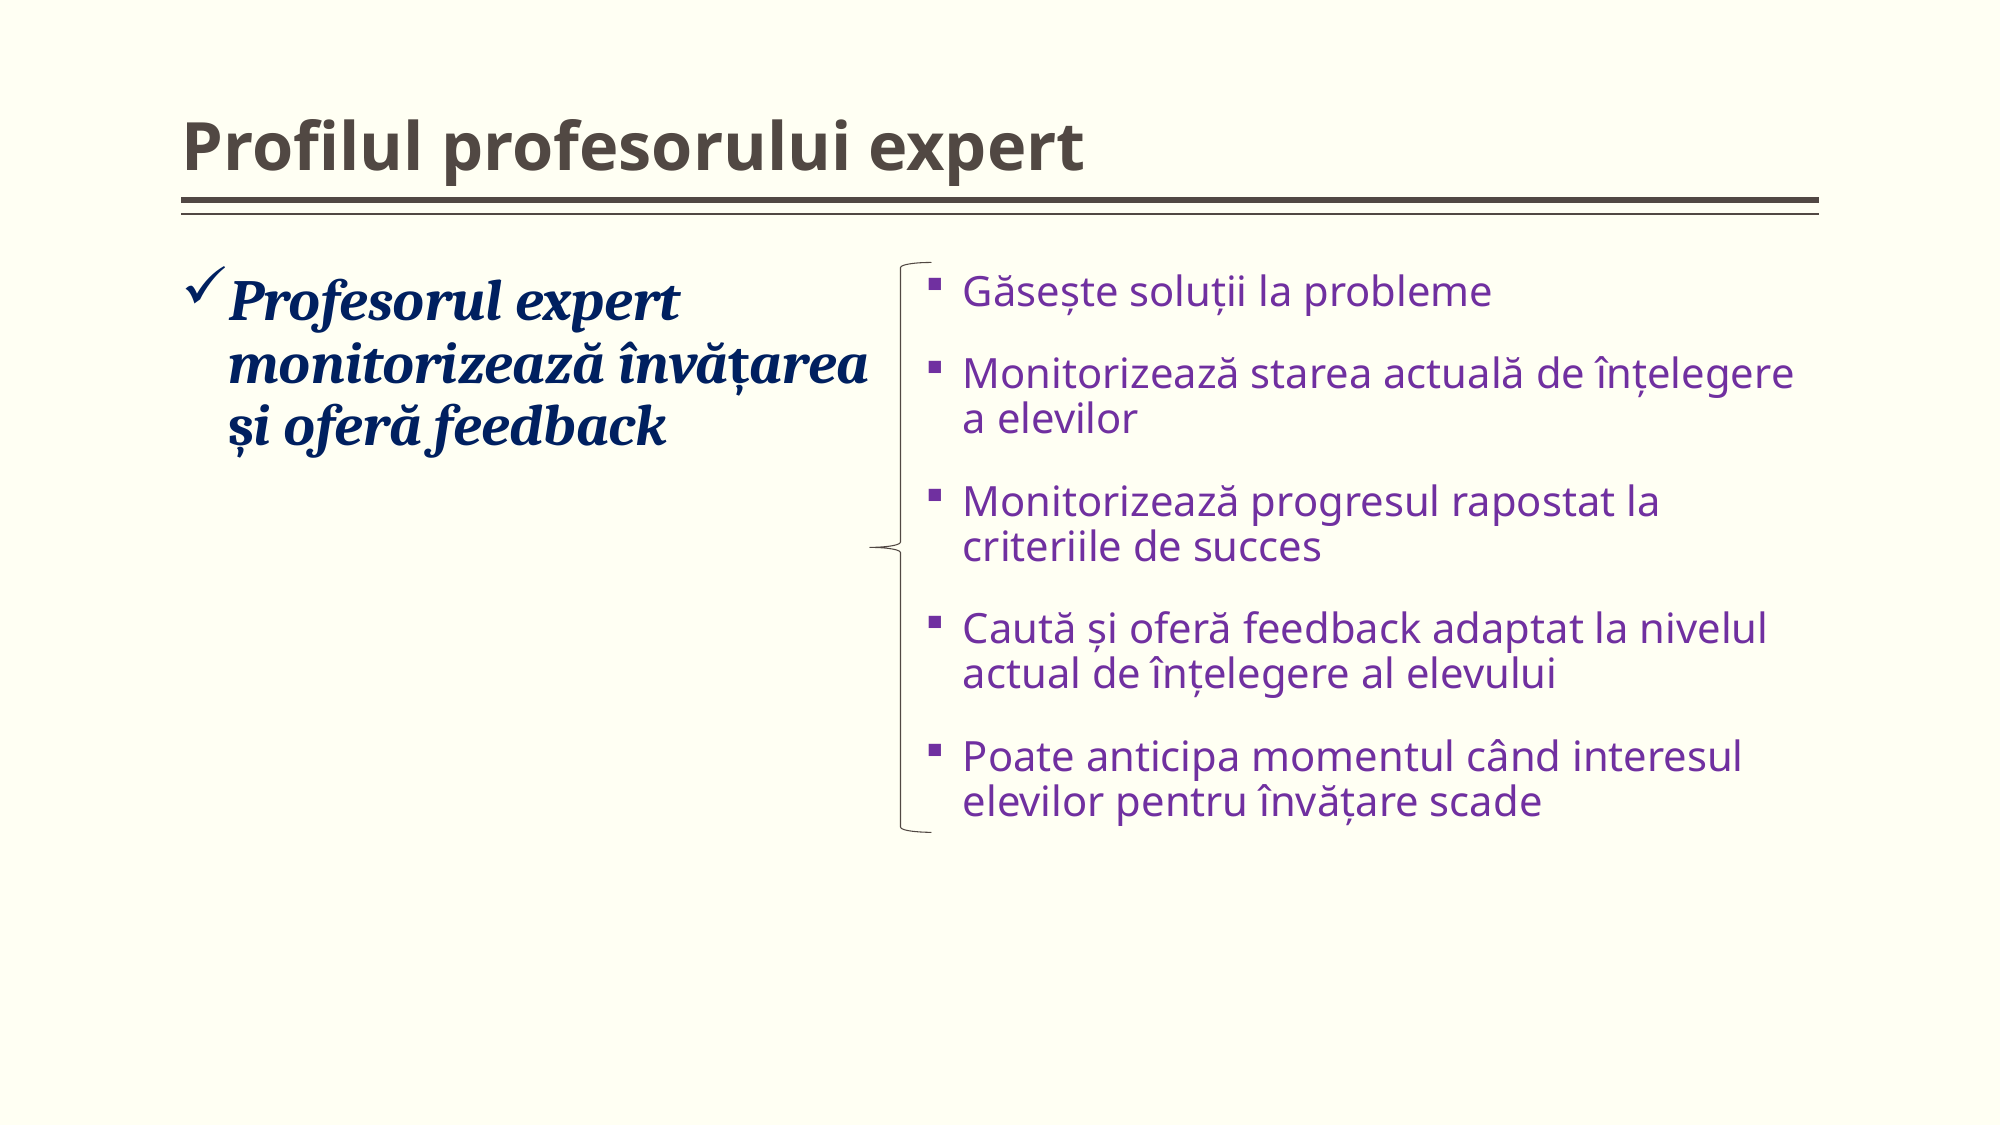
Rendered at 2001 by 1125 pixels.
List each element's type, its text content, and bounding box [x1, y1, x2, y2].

list Găsește soluții la probleme Monitorizează starea actuală de înțelegere a elevilor Monitorizează progresul rapostat la criteriile de succes Caută și oferă feedback adaptat la nivelul actual de înțelegere al elevului Poate anticipa momentul când interesul elevilor pentru învățare scade [925, 262, 1819, 1013]
title Profilul profesorului expert [181, 12, 1819, 193]
list Profesorul expert monitorizează învățarea și oferă feedback [181, 262, 901, 1013]
text_box [869, 261, 932, 833]
